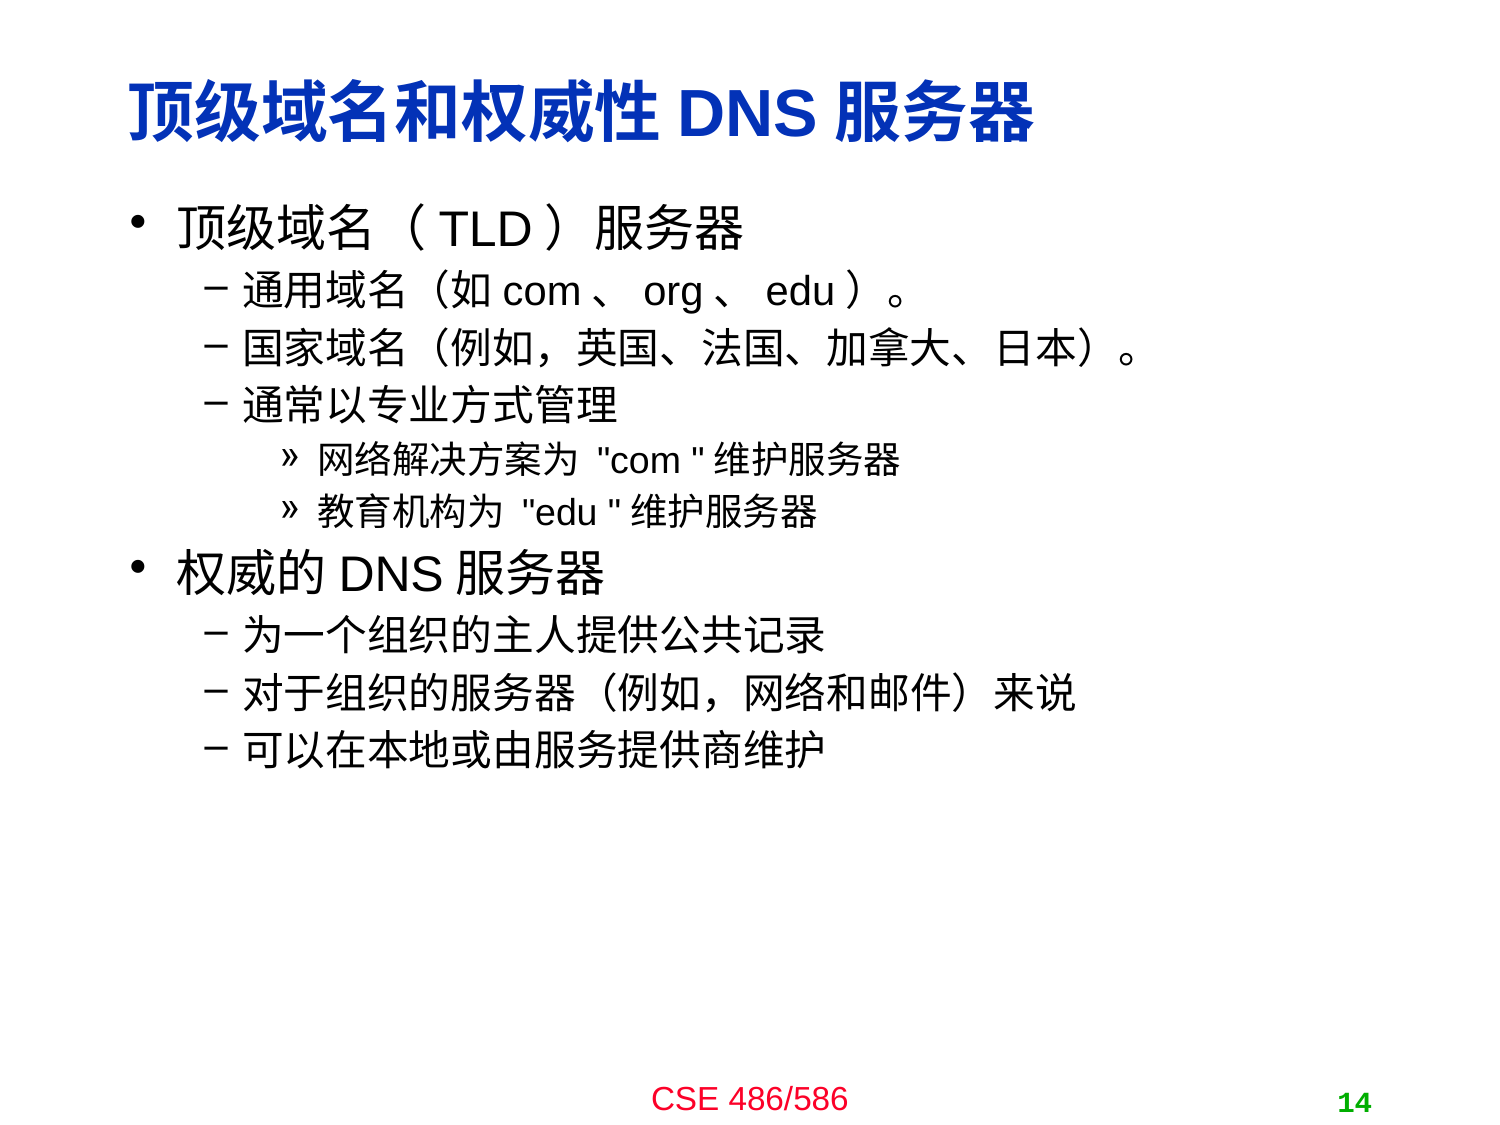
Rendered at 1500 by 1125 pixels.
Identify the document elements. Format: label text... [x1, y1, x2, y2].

list 顶级域名（TLD）服务器 通用域名（如com、org、edu）。 国家域名（例如，英国、法国、加拿大、日本）。 通常以专业方式管理 网络解决方案为 "com "维护服务器 教育机构为 "edu "维护服务器 权威的DNS服务器 为一个组织的主人提供公共记录 对于组织的服务器（例如，网络和邮件）来说 可以在本地或由服务提供商维护 [114, 195, 1376, 1005]
title 顶级域名和权威性DNS服务器 [112, 53, 1310, 176]
slide_number 14 [1074, 1076, 1388, 1125]
